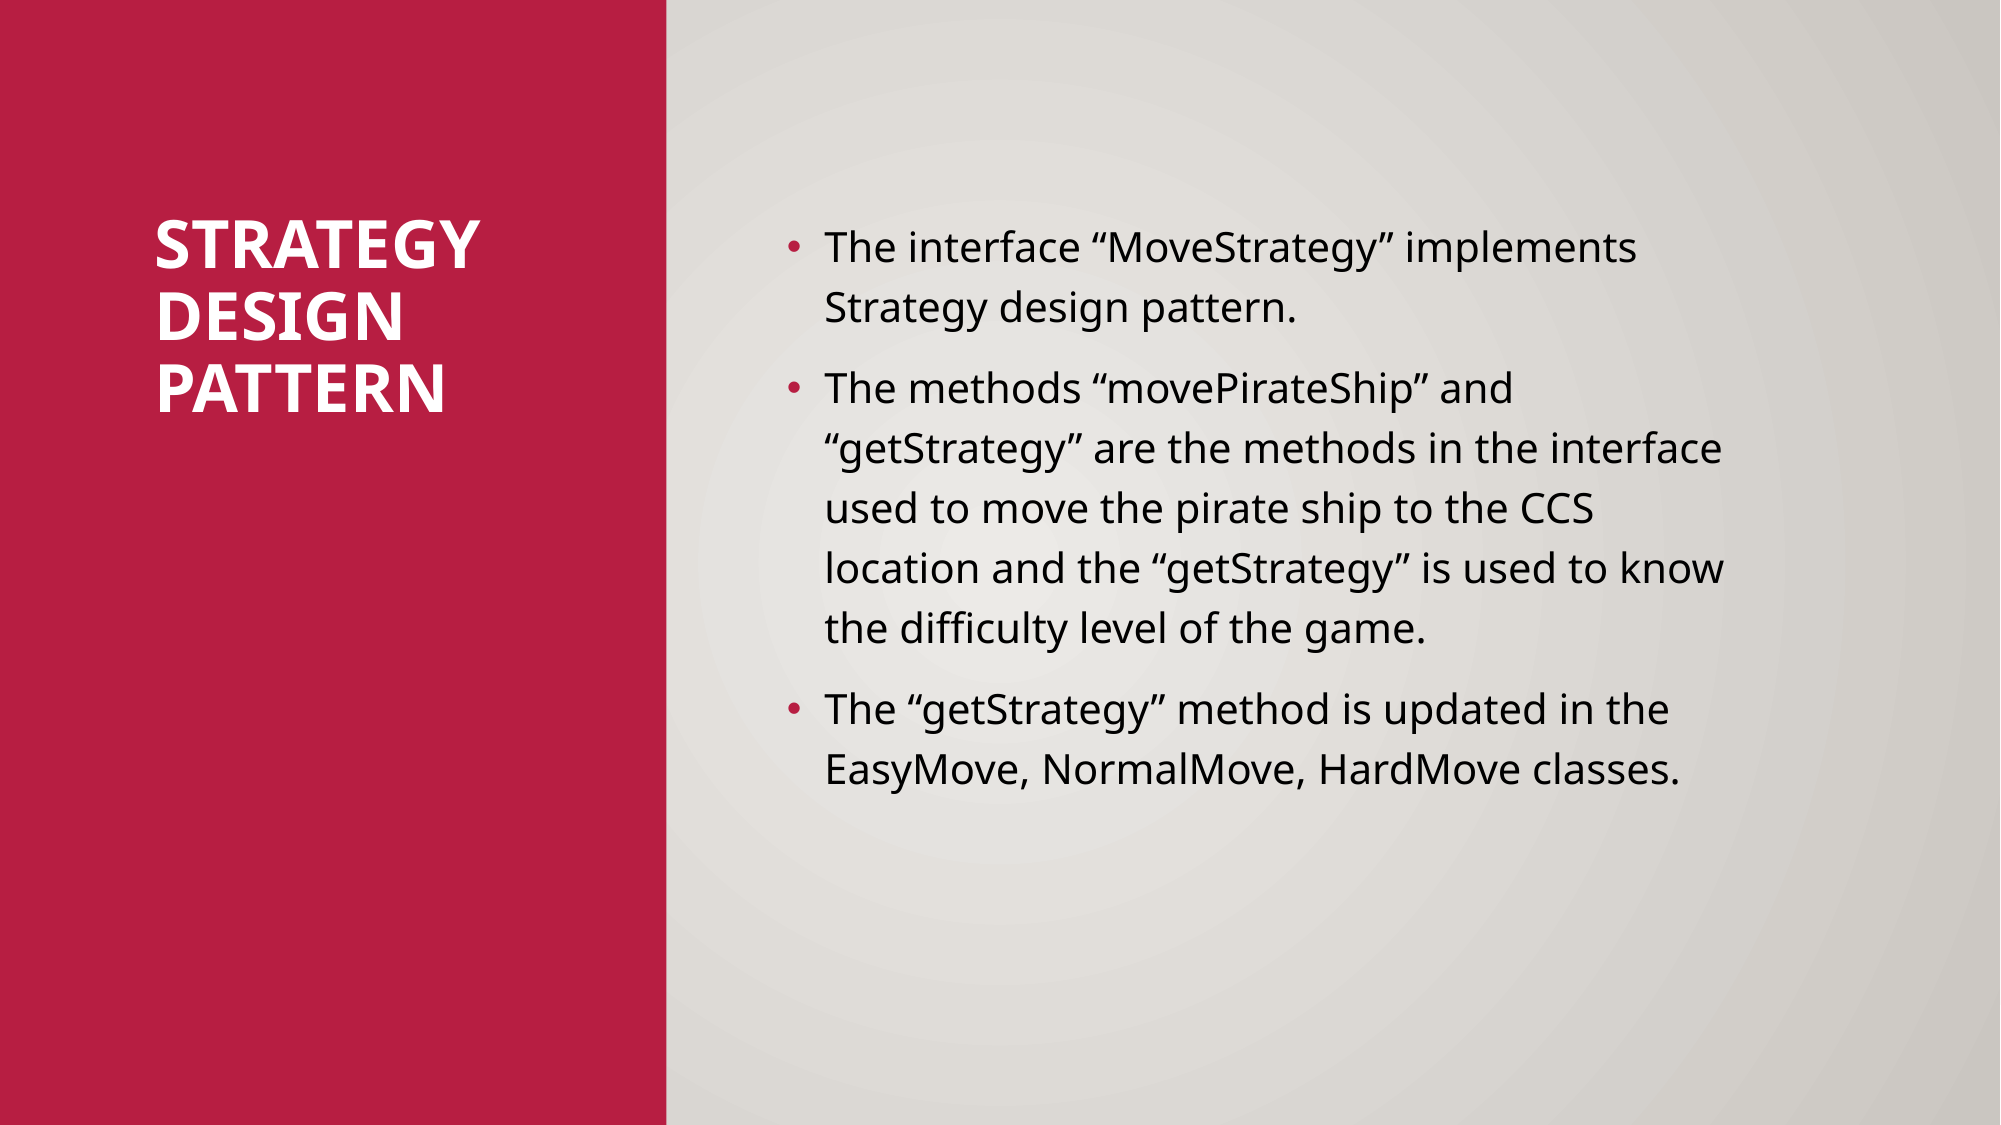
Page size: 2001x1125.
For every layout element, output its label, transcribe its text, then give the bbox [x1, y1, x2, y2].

text_box [0, 0, 668, 1125]
list The interface “MoveStrategy” implements Strategy design pattern. The methods “movePirateShip” and “getStrategy” are the methods in the interface used to move the pirate ship to the CCS location and the “getStrategy” is used to know the difficulty level of the game. The “getStrategy” method is updated in the EasyMove, NormalMove, HardMove classes. [771, 203, 1762, 1010]
title Strategy Design Pattern [139, 203, 587, 956]
text_box [668, 0, 2000, 1125]
